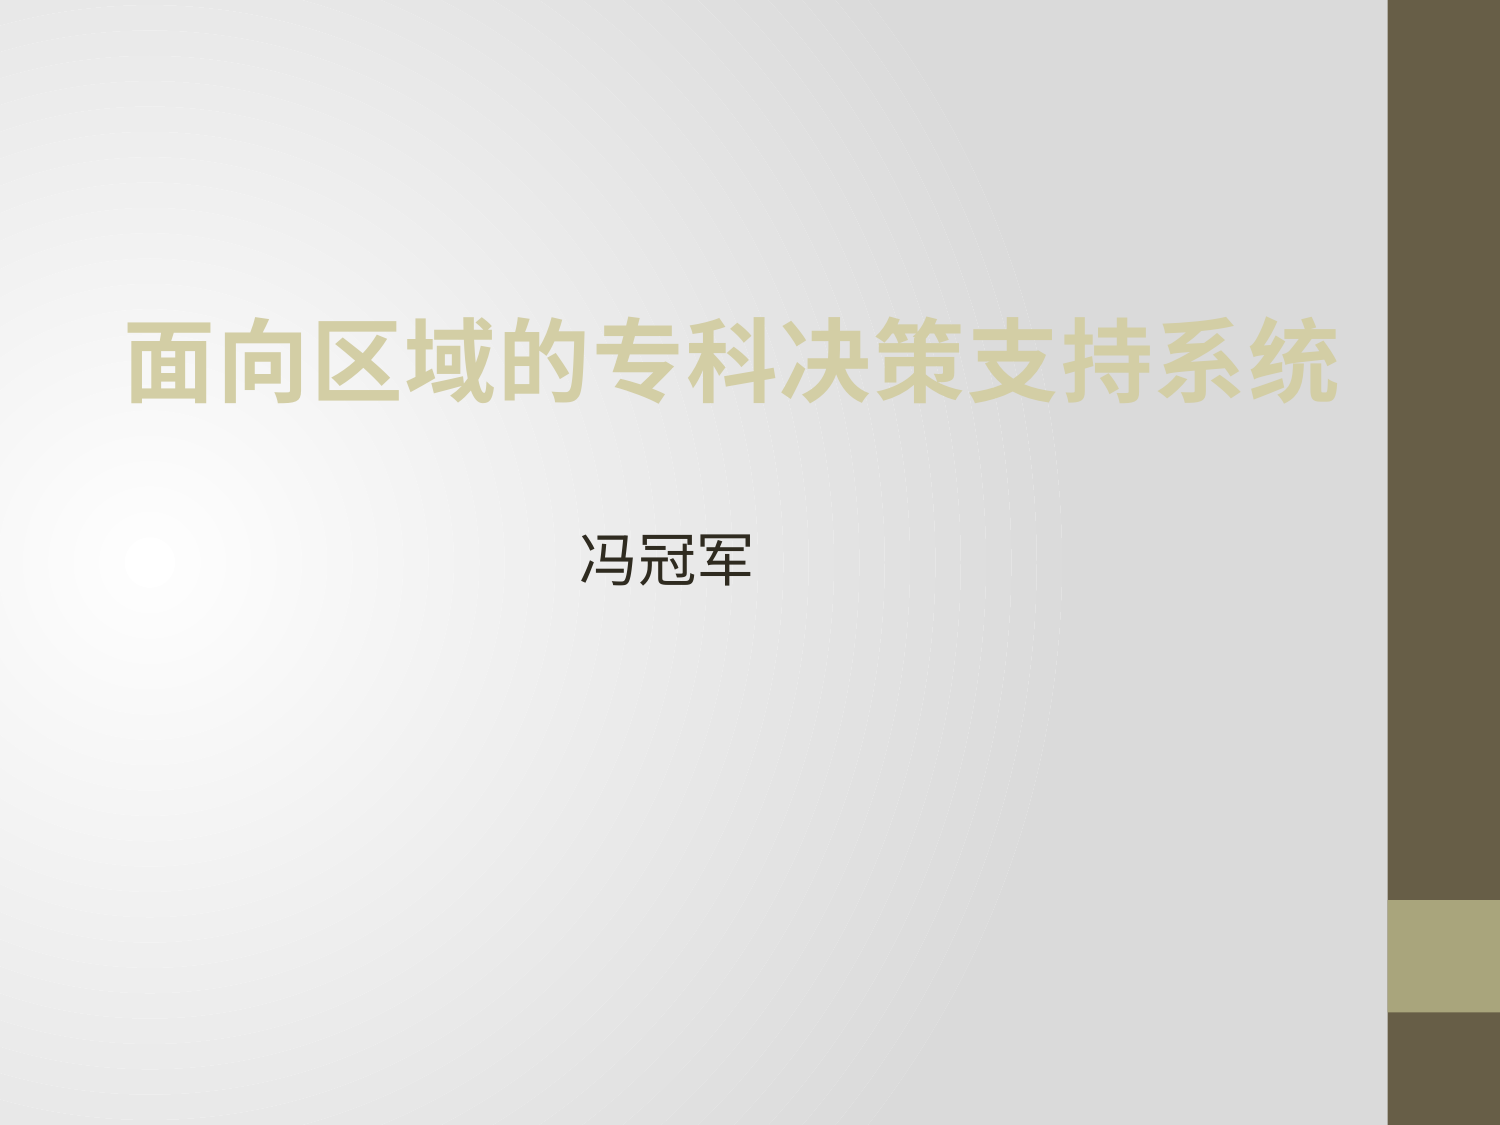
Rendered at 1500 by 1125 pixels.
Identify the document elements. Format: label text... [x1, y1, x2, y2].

text_box 面向区域的专科决策支持系统 [108, 296, 1357, 422]
text_box 冯冠军 [490, 515, 845, 600]
